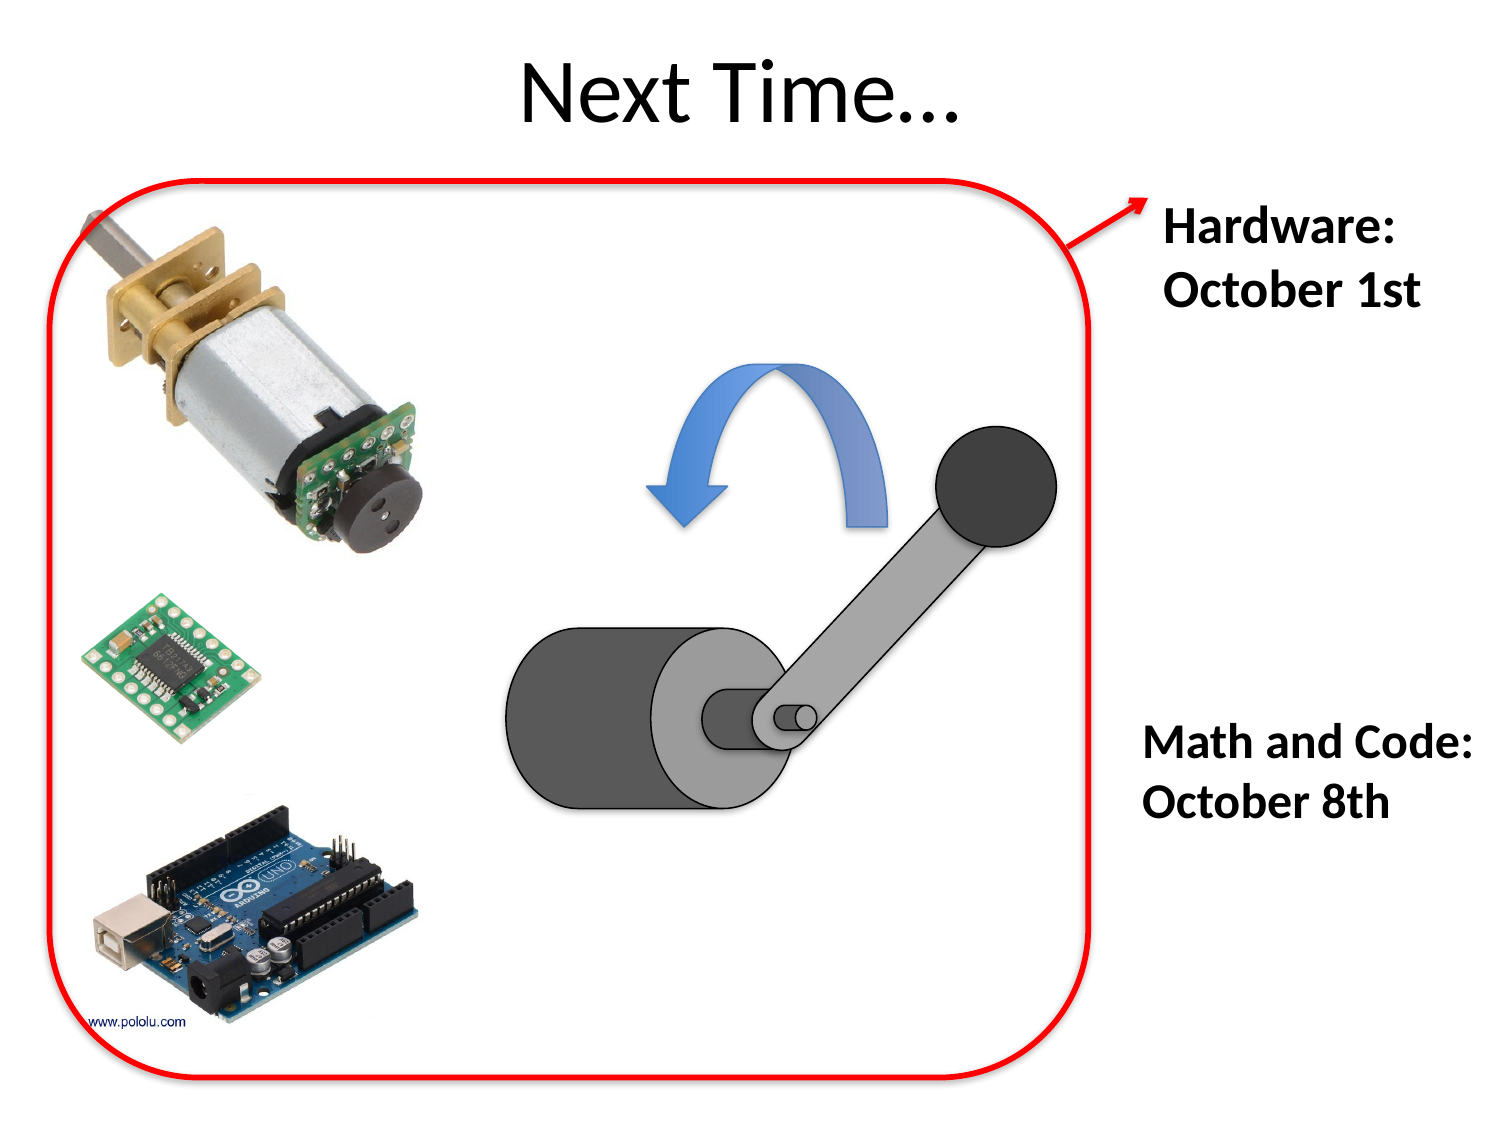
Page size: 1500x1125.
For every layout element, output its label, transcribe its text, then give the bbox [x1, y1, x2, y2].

text_box Hardware: October 1st [1148, 182, 1500, 327]
text_box [48, 180, 1089, 1079]
title Next Time… [64, 0, 1415, 180]
picture [85, 776, 428, 1051]
text_box Math and Code: October 8th [1127, 689, 1500, 917]
picture [0, 180, 507, 750]
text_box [1066, 197, 1149, 248]
